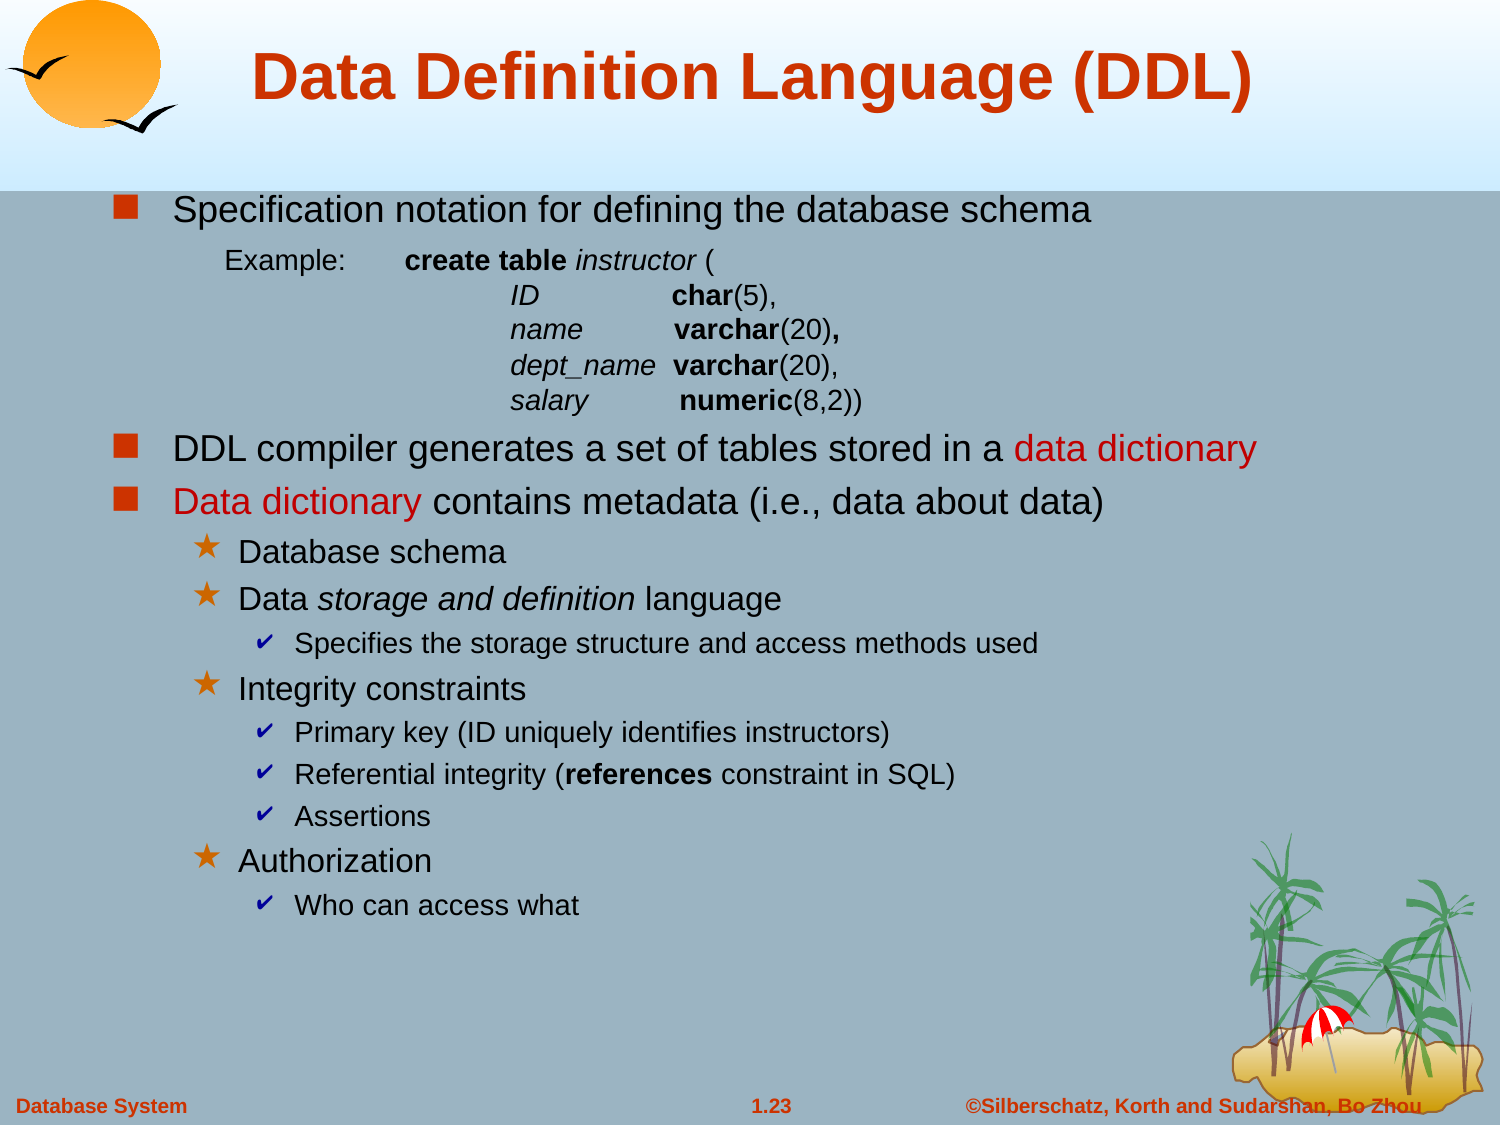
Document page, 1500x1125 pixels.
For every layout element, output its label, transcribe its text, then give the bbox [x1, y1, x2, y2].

title Data Definition Language (DDL) [90, 20, 1416, 121]
list Specification notation for defining the database schema Example: create table instructor ( ID char(5), name varchar(20), dept_name varchar(20), salary numeric(8,2)) DDL compiler generates a set of tables stored in a data dictionary Data dictionary contains metadata (i.e., data about data) Database schema Data storage and definition language Specifies the storage structure and access methods used Integrity constraints Primary key (ID uniquely identifies instructors) Referential integrity (references constraint in SQL) Assertions Authorization Who can access what [101, 182, 1389, 974]
